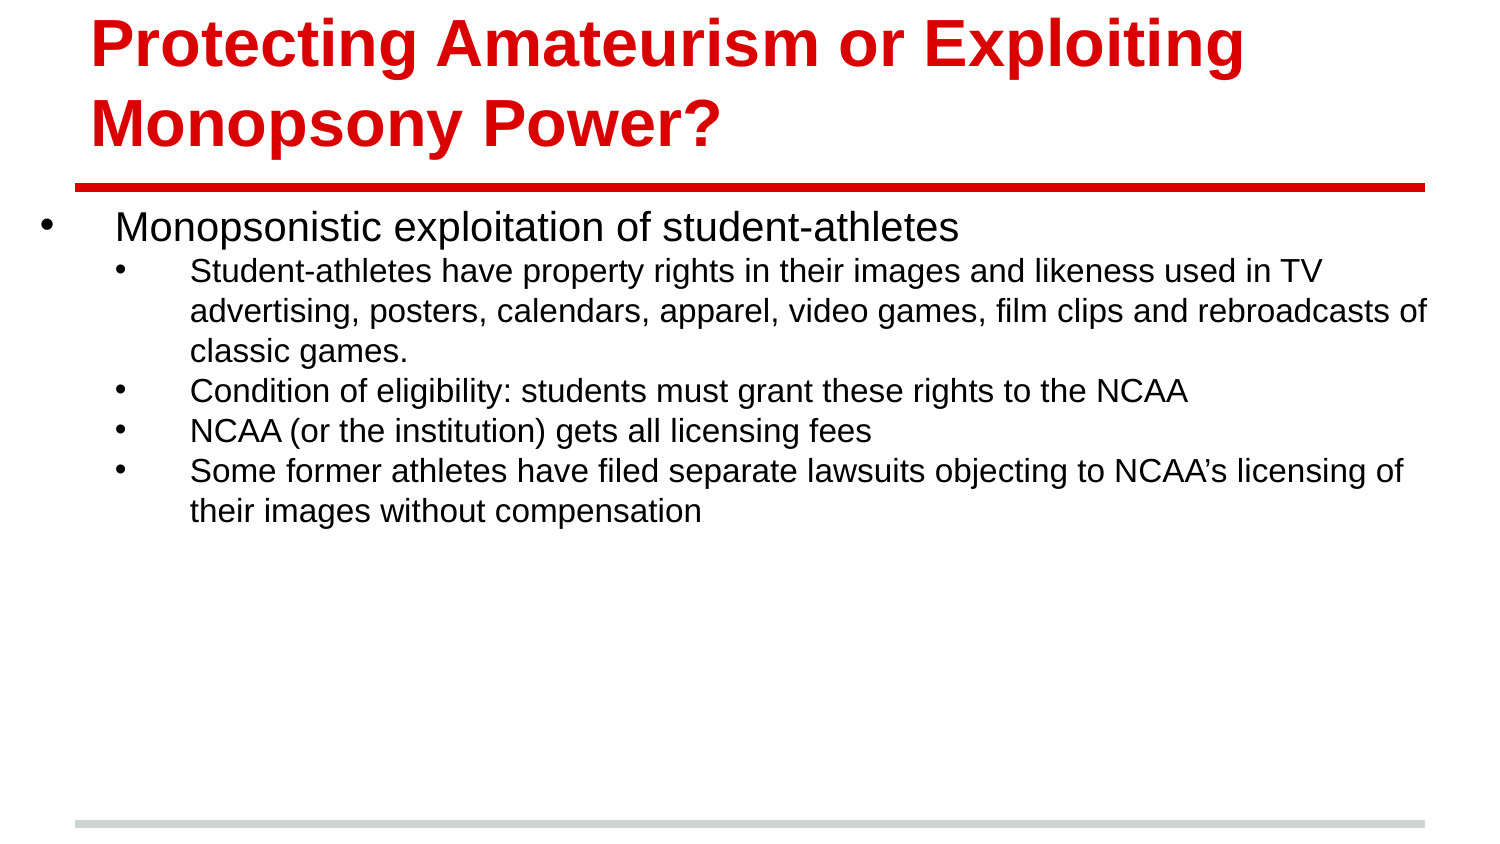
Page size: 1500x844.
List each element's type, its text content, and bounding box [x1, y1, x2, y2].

title Protecting Amateurism or Exploiting Monopsony Power? [75, 33, 1425, 175]
list Monopsonistic exploitation of student-athletes Student-athletes have property rights in their images and likeness used in TV advertising, posters, calendars, apparel, video games, film clips and rebroadcasts of classic games. Condition of eligibility: students must grant these rights to the NCAA NCAA (or the institution) gets all licensing fees Some former athletes have filed separate lawsuits objecting to NCAA’s licensing of their images without compensation [24, 184, 1475, 796]
